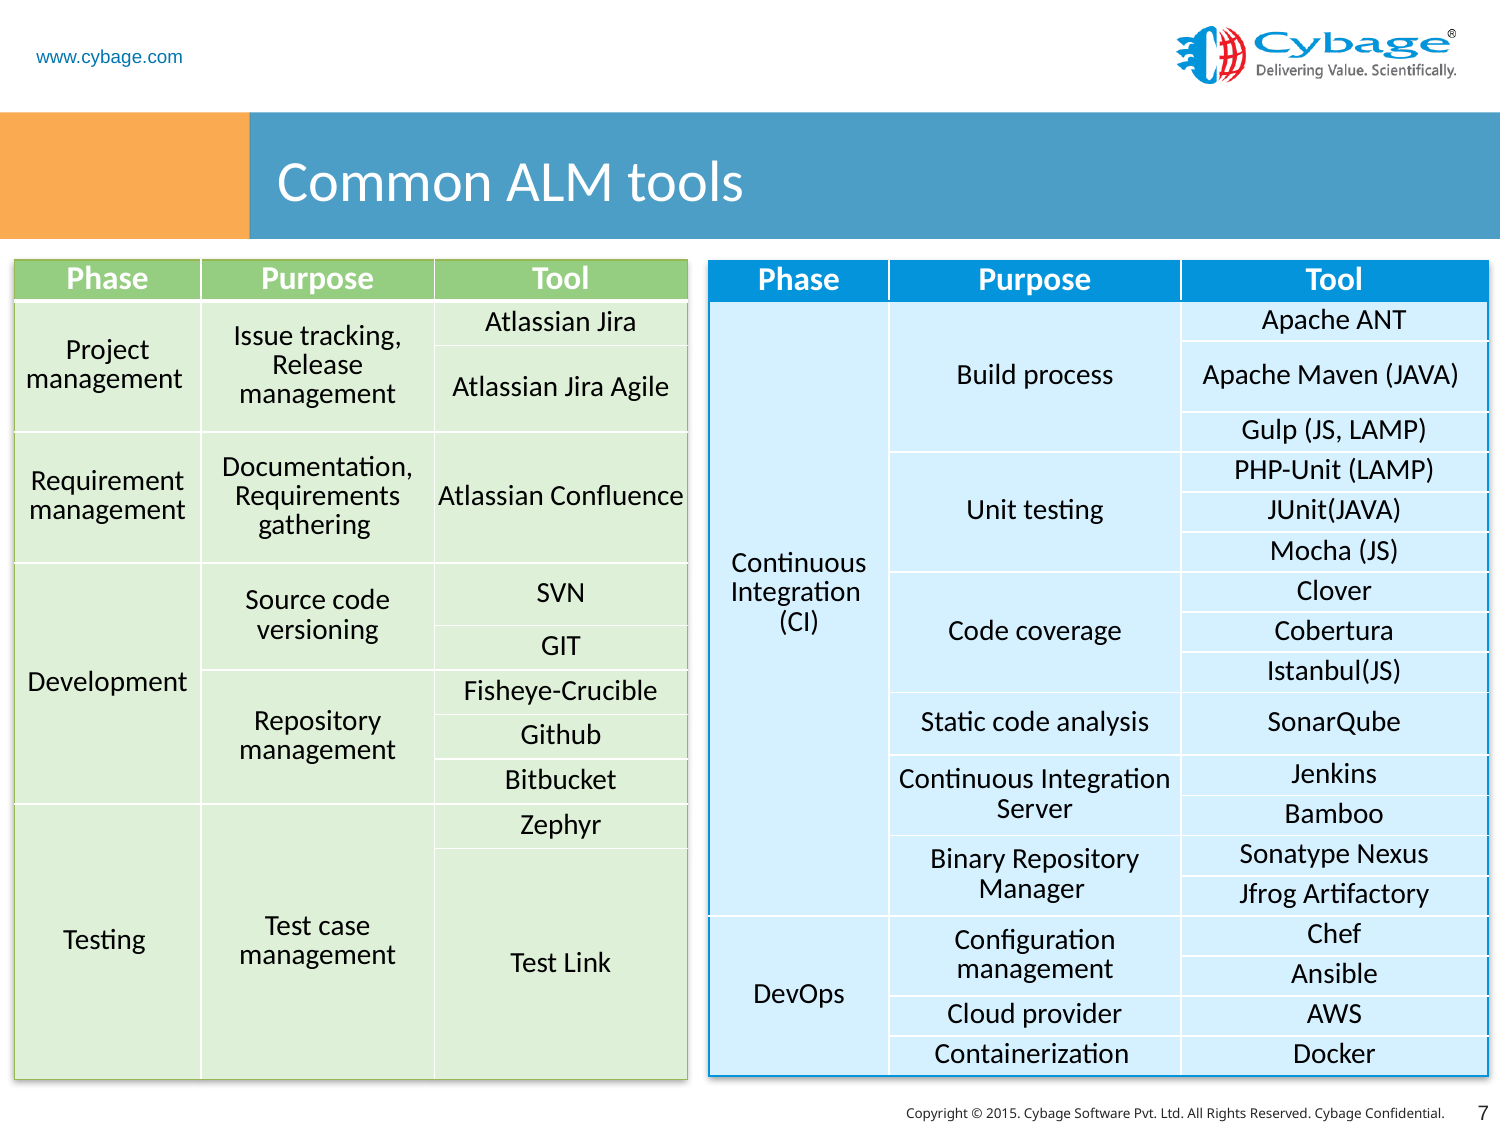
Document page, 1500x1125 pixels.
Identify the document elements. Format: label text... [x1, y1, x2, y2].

picture [1176, 26, 1207, 50]
table_cell SonarQube [1182, 693, 1487, 754]
table_cell Istanbul(JS) [1182, 653, 1487, 692]
table_cell Mocha (JS) [1182, 533, 1487, 571]
table_cell Binary Repository Manager [890, 836, 1180, 915]
table_cell PHP-Unit (LAMP) [1182, 453, 1487, 491]
table_cell SVN [435, 564, 687, 625]
table_cell Ansible [1182, 957, 1487, 995]
picture [1207, 26, 1456, 84]
table_cell Cloud provider [890, 997, 1180, 1035]
table_cell Requirement management [15, 433, 200, 562]
table_cell Unit testing [890, 453, 1180, 571]
table_cell Development [15, 564, 200, 803]
table_cell Zephyr [435, 805, 687, 848]
table_cell Repository management [202, 671, 434, 803]
table_cell Cobertura [1182, 613, 1487, 651]
table_cell Sonatype Nexus [1182, 836, 1487, 875]
table_cell Github [435, 715, 687, 758]
table_cell Apache ANT [1182, 302, 1487, 340]
table_cell Project management [15, 303, 200, 431]
table_cell Gulp (JS, LAMP) [1182, 413, 1487, 451]
table_cell Atlassian Jira Agile [435, 346, 687, 431]
table_cell DevOps [710, 917, 888, 1075]
table_cell Clover [1182, 573, 1487, 611]
table_header Purpose [890, 262, 1180, 300]
table_header Tool [1182, 262, 1487, 300]
table_header Phase [15, 261, 200, 299]
table_cell Jfrog Artifactory [1182, 877, 1487, 915]
table_cell Source code versioning [202, 564, 434, 669]
table_cell Test case management [202, 805, 434, 1079]
table_cell AWS [1182, 997, 1487, 1035]
table_cell Apache Maven (JAVA) [1182, 342, 1487, 411]
table_cell Chef [1182, 917, 1487, 955]
table_header Phase [710, 262, 888, 300]
table_cell Jenkins [1182, 756, 1487, 795]
table_cell Docker [1182, 1037, 1487, 1075]
table_cell Atlassian Confluence [435, 433, 687, 562]
table_cell JUnit(JAVA) [1182, 493, 1487, 531]
table_cell Static code analysis [890, 693, 1180, 754]
table_cell Bitbucket [435, 760, 687, 803]
table_cell Continuous Integration Server [890, 756, 1180, 835]
table_cell Build process [890, 302, 1180, 451]
table_cell Bamboo [1182, 796, 1487, 835]
table_cell Code coverage [890, 573, 1180, 692]
table_cell Issue tracking, Release management [202, 303, 434, 431]
table_header Purpose [202, 261, 434, 299]
table_cell Configuration management [890, 917, 1180, 995]
table_cell Test Link [435, 849, 687, 1079]
table_cell Fisheye-Crucible [435, 671, 687, 714]
text_box Common ALM tools [262, 124, 1441, 231]
table_cell Atlassian Jira [435, 303, 687, 345]
picture [1176, 53, 1203, 84]
table_header Tool [435, 261, 687, 299]
table_cell Testing [15, 805, 200, 1079]
table_cell GIT [435, 626, 687, 669]
text_box 7 [1462, 1100, 1500, 1125]
table_cell Documentation, Requirements gathering [202, 433, 434, 562]
table_cell Containerization [890, 1037, 1180, 1075]
table_cell Continuous Integration (CI) [710, 302, 888, 915]
